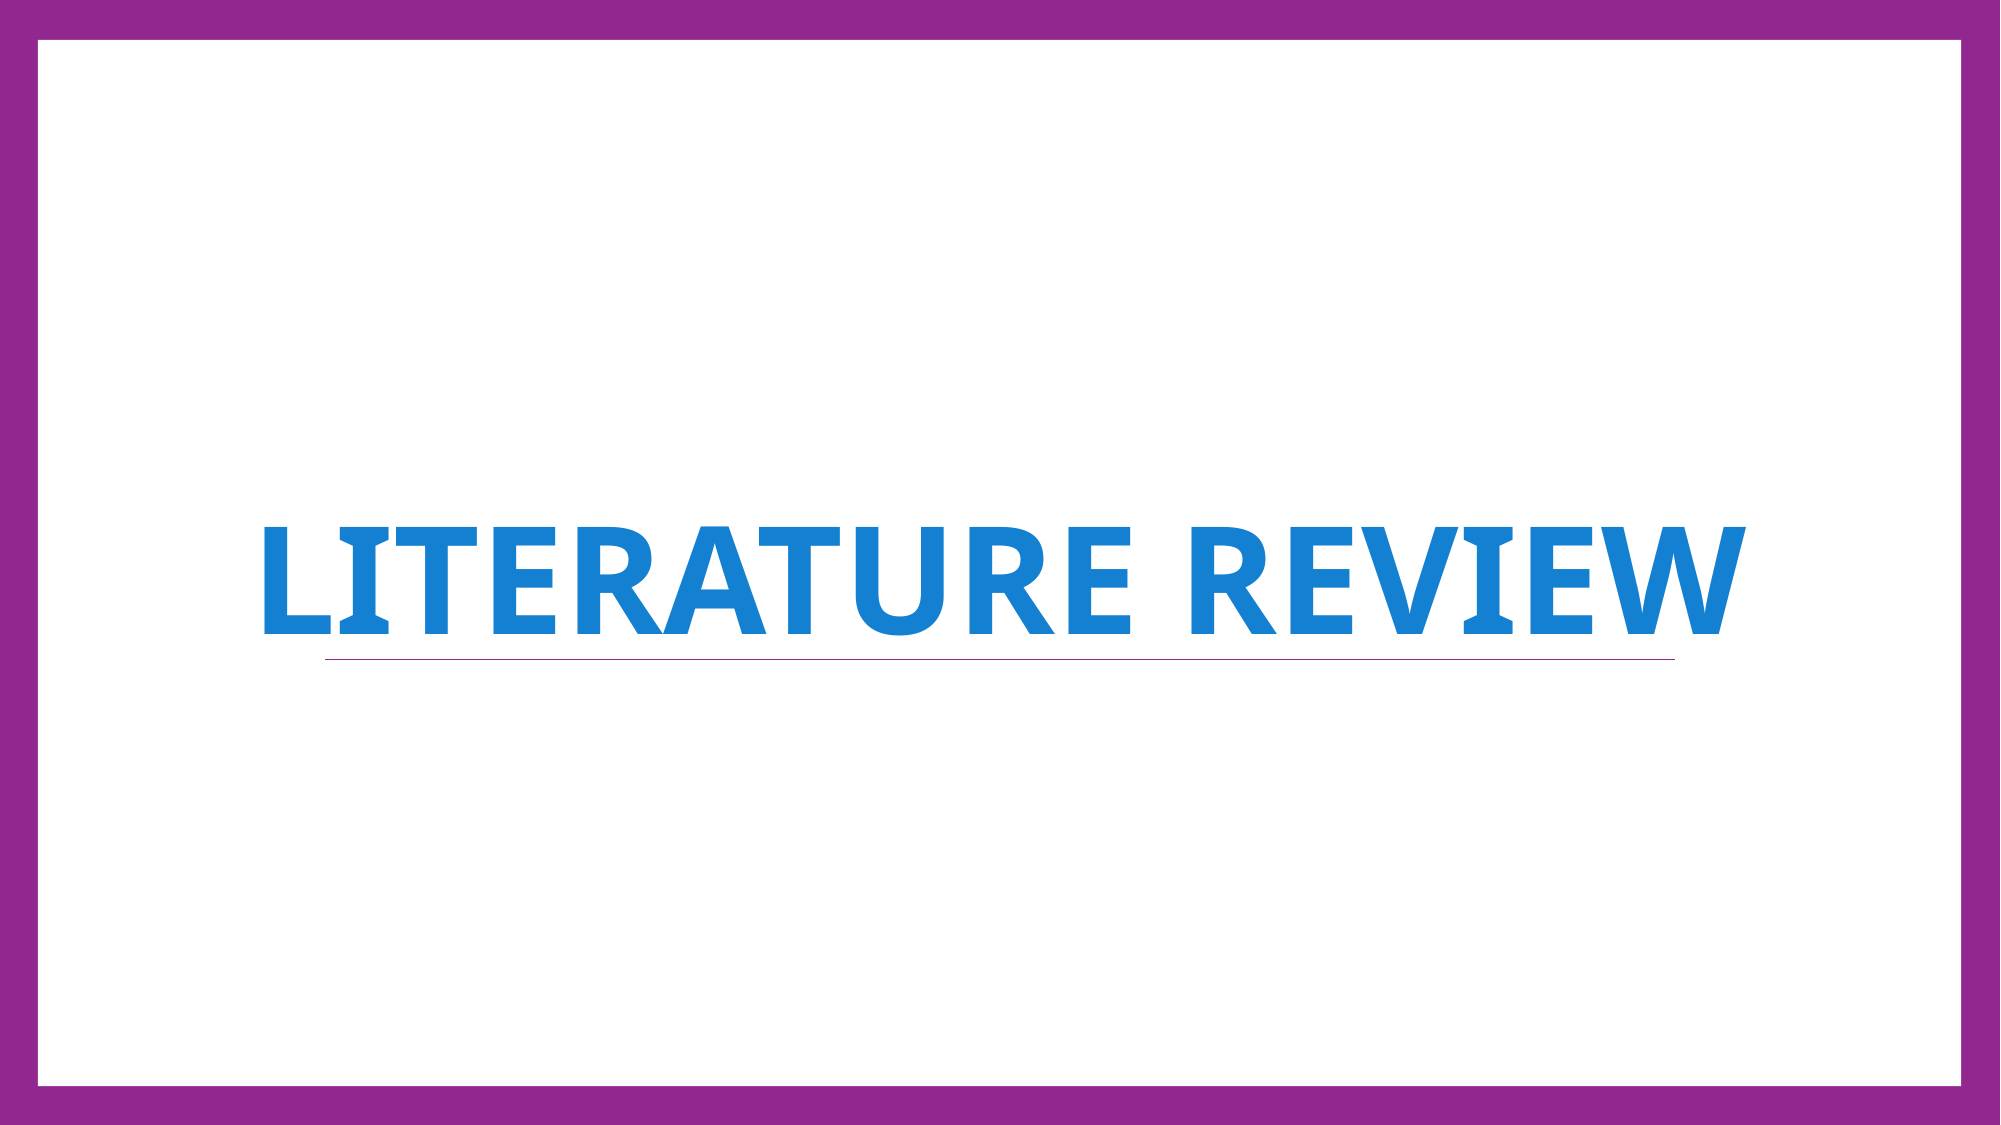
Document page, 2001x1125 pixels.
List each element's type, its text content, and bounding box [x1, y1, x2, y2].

title LITERATURE review [181, 192, 1817, 673]
